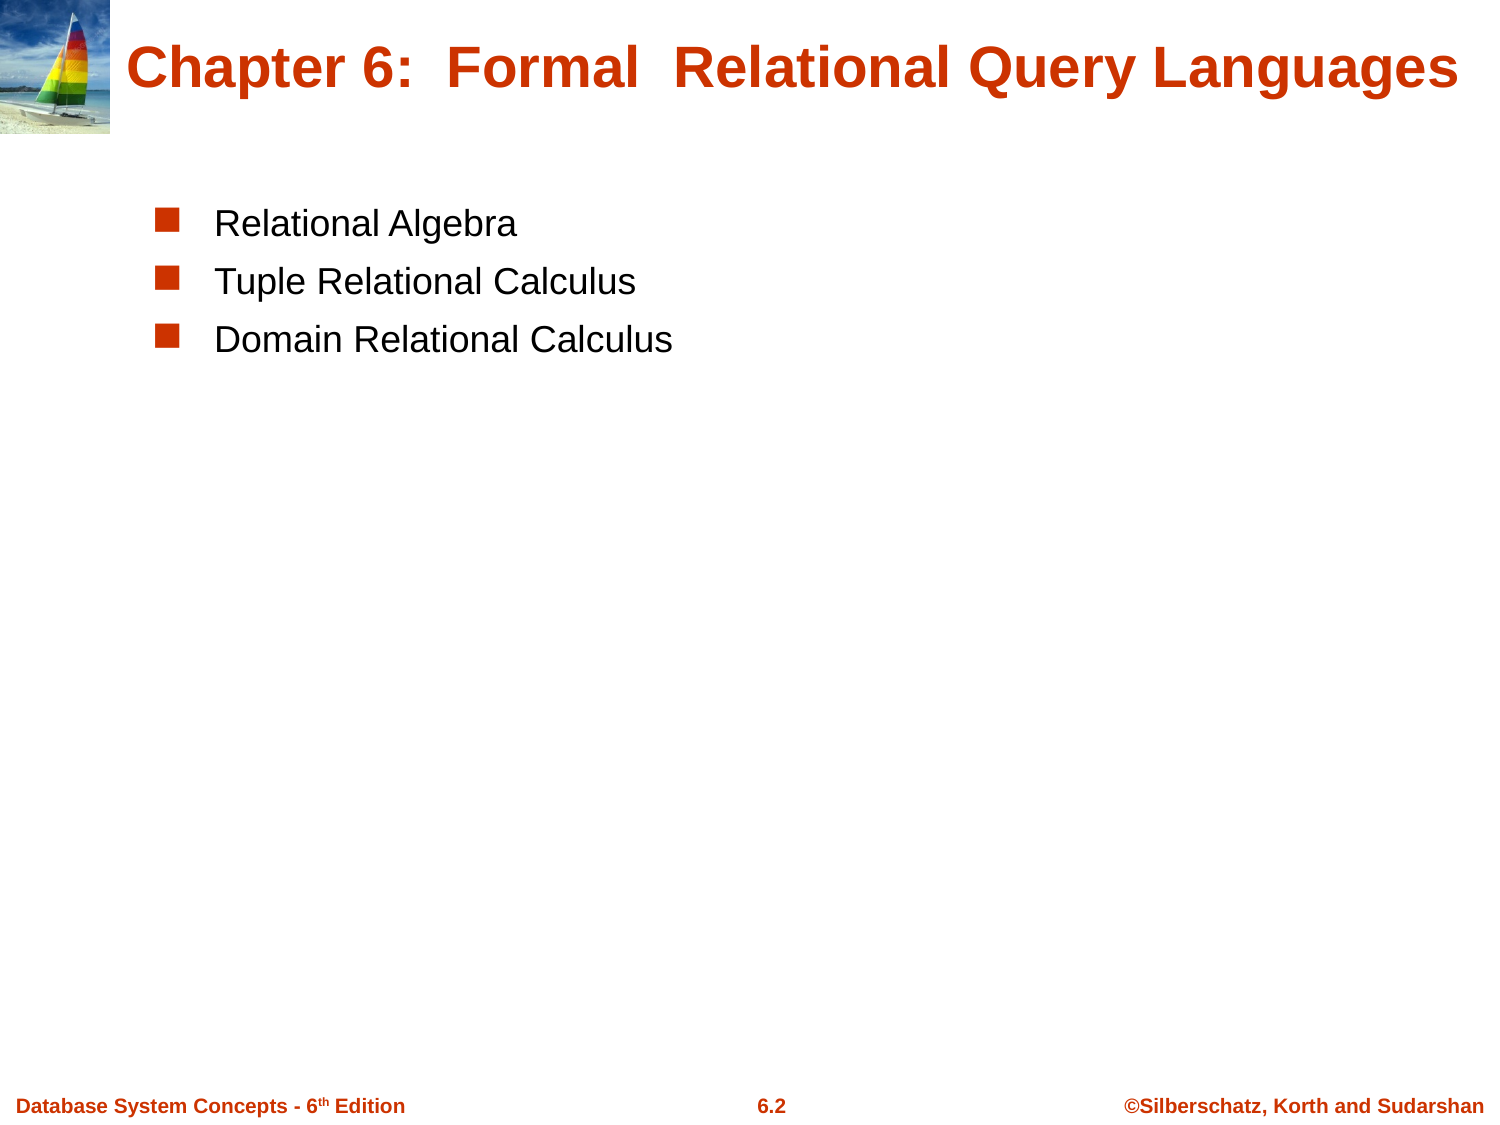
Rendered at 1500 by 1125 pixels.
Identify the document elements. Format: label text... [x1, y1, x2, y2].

title Chapter 6: Formal Relational Query Languages [105, 6, 1482, 108]
picture [0, 0, 110, 134]
list Relational Algebra Tuple Relational Calculus Domain Relational Calculus [142, 190, 1431, 992]
